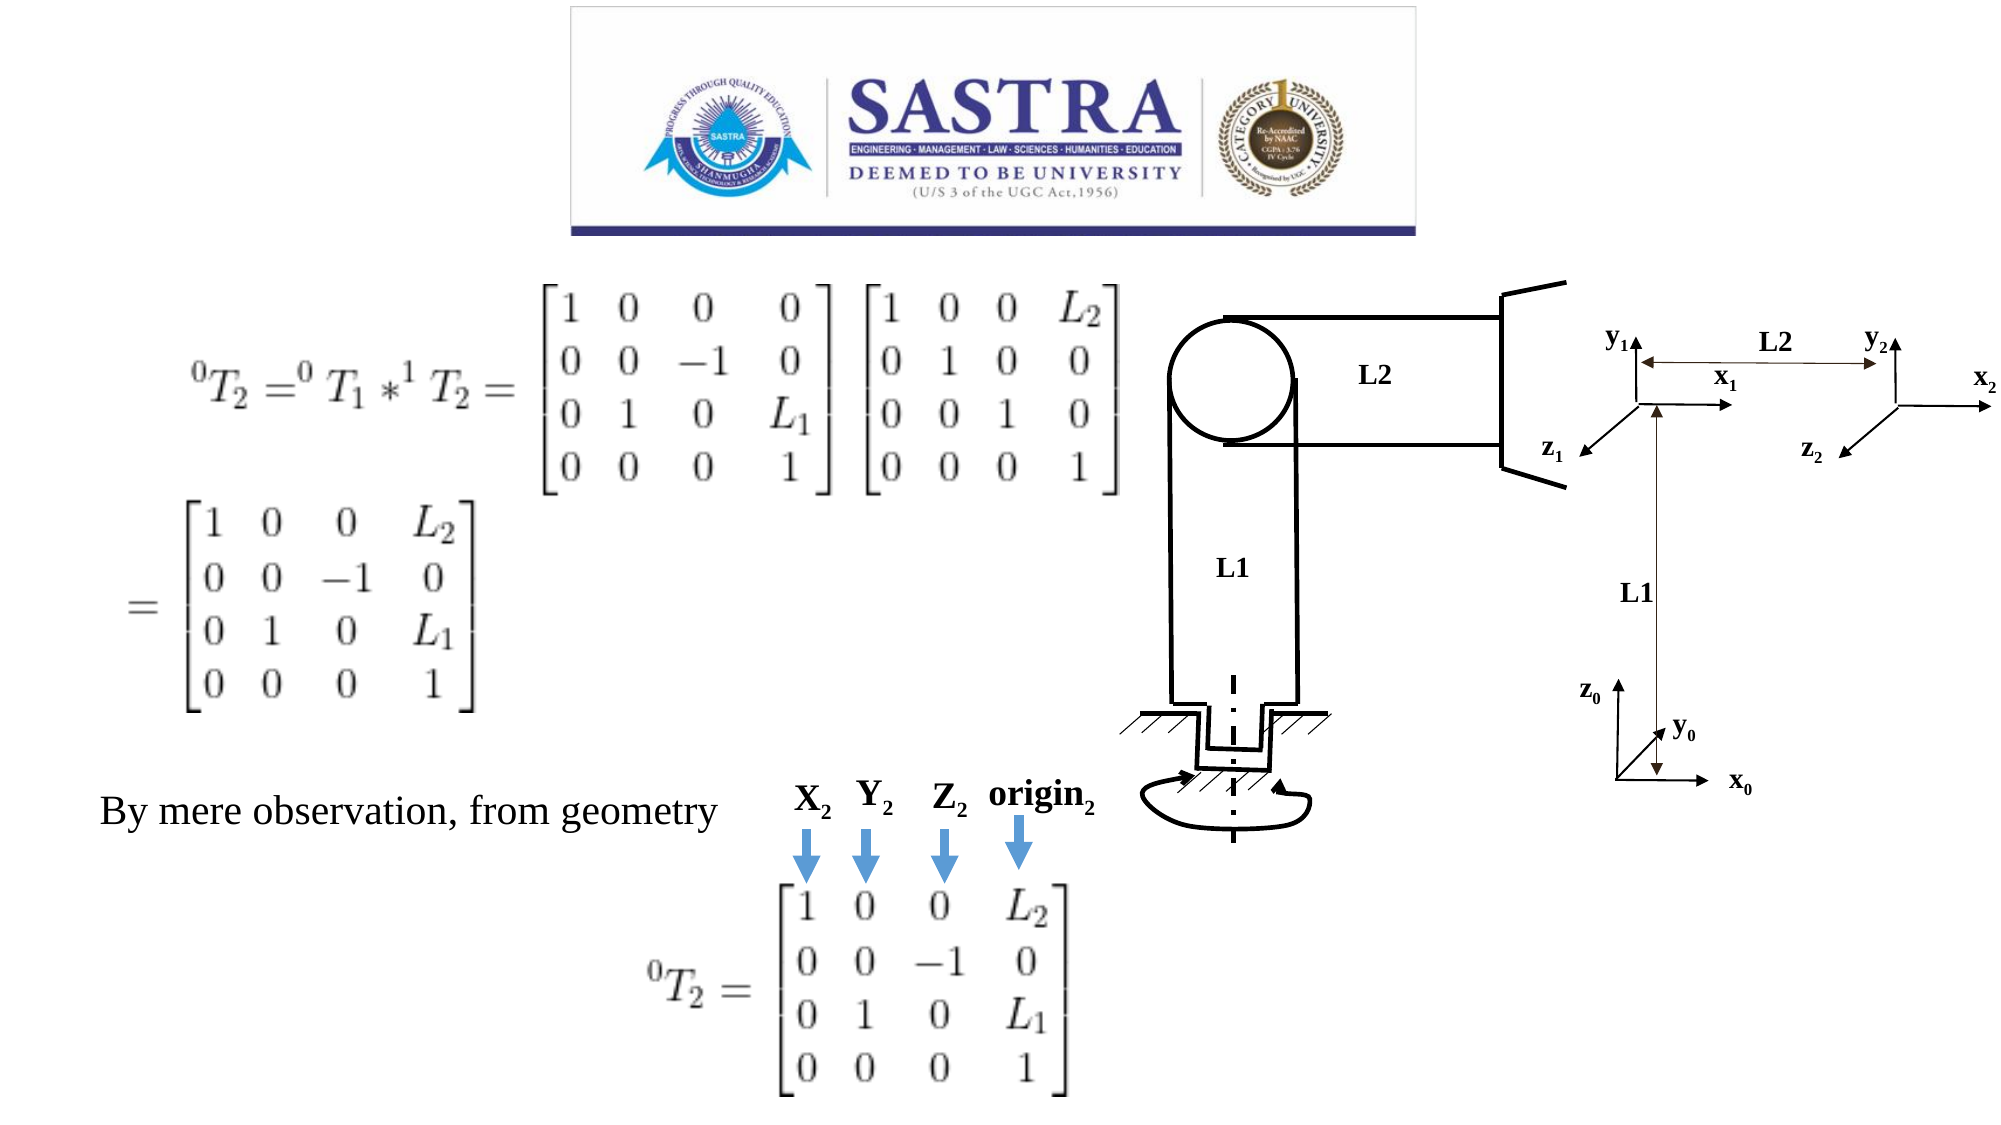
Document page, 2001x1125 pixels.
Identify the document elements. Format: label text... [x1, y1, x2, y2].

picture [127, 284, 1119, 714]
text_box Y2 [840, 761, 909, 827]
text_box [1119, 282, 2000, 843]
picture [569, 6, 1417, 236]
text_box By mere observation, from geometry [84, 775, 735, 841]
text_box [583, 829, 1105, 1097]
text_box origin2 [973, 761, 1111, 827]
text_box X2 [778, 765, 847, 829]
text_box Z2 [917, 763, 983, 829]
